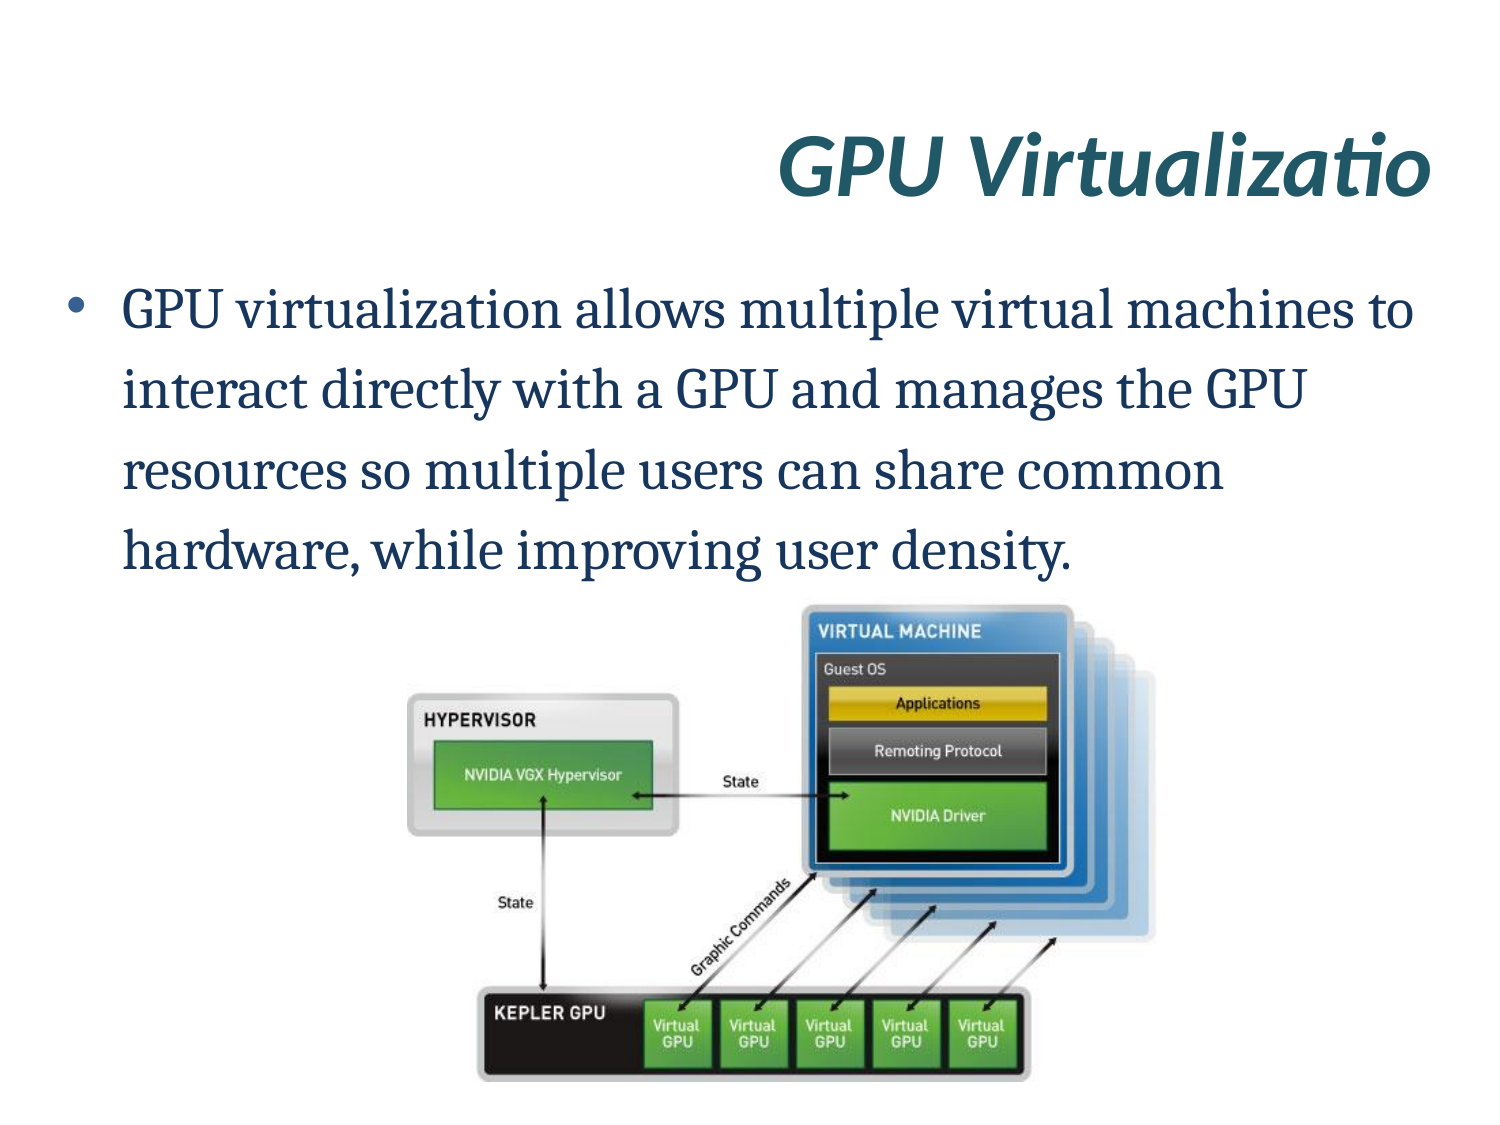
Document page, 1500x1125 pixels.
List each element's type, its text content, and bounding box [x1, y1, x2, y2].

picture [407, 586, 1158, 1083]
list GPU virtualization allows multiple virtual machines to interact directly with a GPU and manages the GPU resources so multiple users can share common hardware, while improving user density. [51, 252, 1449, 1000]
title GPU Virtualizatio [51, 97, 1449, 223]
